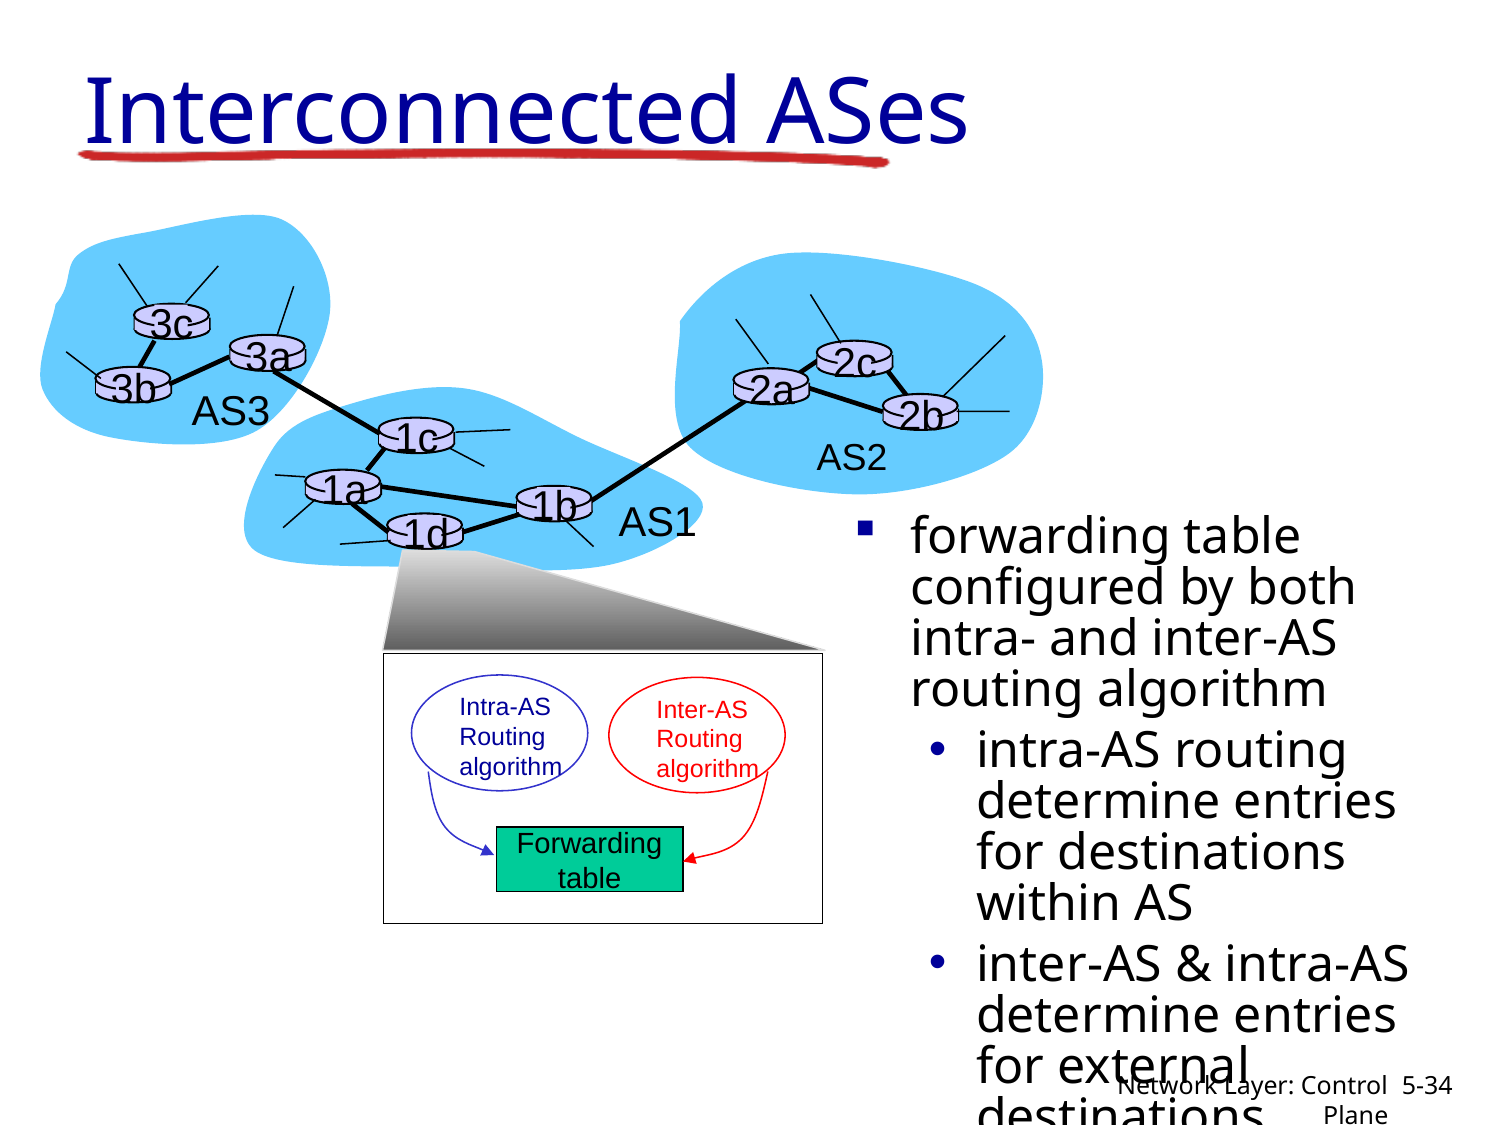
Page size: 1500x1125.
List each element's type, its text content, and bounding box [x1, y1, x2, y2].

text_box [33, 205, 1048, 924]
footer Network Layer: Control Plane [1045, 1062, 1404, 1102]
title Interconnected ASes [69, 37, 1345, 176]
slide_number 5-34 [1387, 1062, 1478, 1107]
picture [73, 144, 900, 174]
list forwarding table configured by both intra- and inter-AS routing algorithm intra-AS routing determine entries for destinations within AS inter-AS & intra-AS determine entries for external destinations [839, 505, 1464, 1064]
